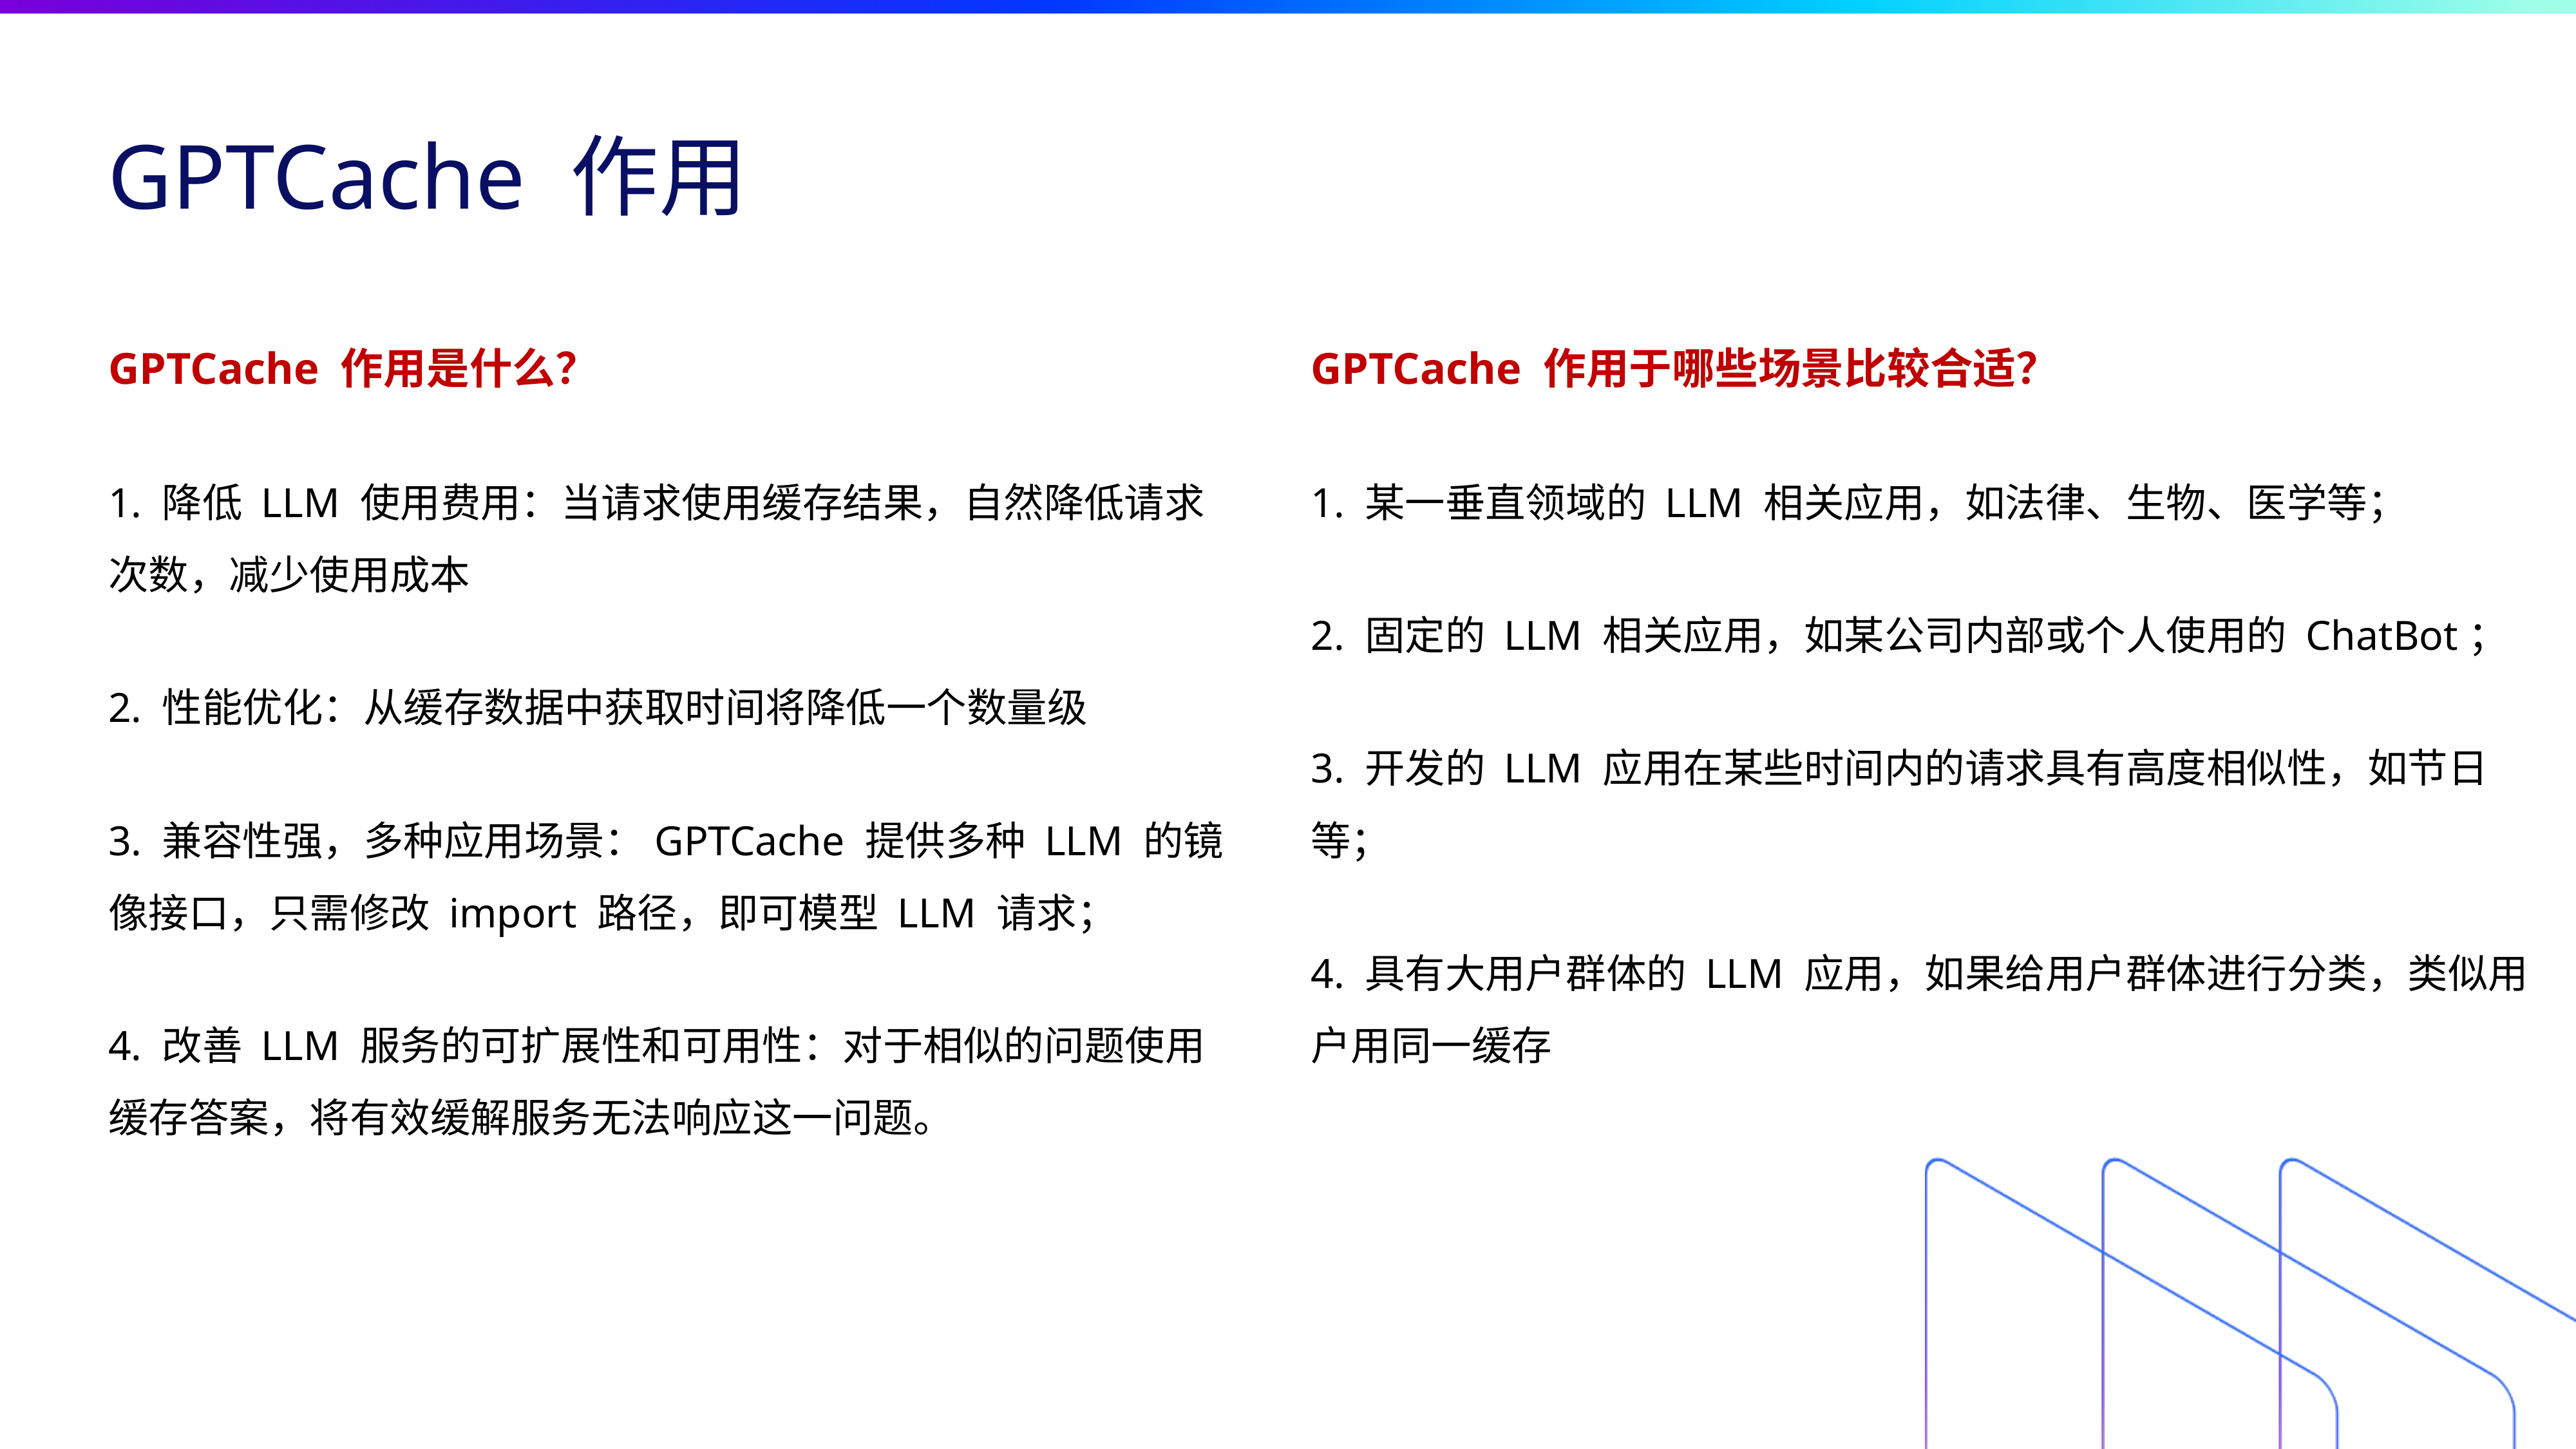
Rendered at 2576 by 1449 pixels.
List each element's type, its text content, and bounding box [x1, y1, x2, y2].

picture [1925, 1148, 2576, 1449]
text_box GPTCache 作用是什么？ 1. 降低 LLM 使用费用：当请求使用缓存结果，自然降低请求次数，减少使用成本 2. 性能优化：从缓存数据中获取时间将降低一个数量级 3. 兼容性强，多种应用场景：GPTCache 提供多种 LLM 的镜像接口，只需修改 import 路径，即可模型 LLM 请求； 4. 改善 LLM 服务的可扩展性和可用性：对于相似的问题使用缓存答案，将有效缓解服务无法响应这一问题。 [102, 310, 1240, 1146]
picture [0, 0, 1630, 14]
text_box GPTCache 作用于哪些场景比较合适？ 1. 某一垂直领域的 LLM 相关应用，如法律、生物、医学等； 2. 固定的 LLM 相关应用，如某公司内部或个人使用的 ChatBot； 3. 开发的 LLM 应用在某些时间内的请求具有高度相似性，如节日等； 4. 具有大用户群体的 LLM 应用，如果给用户群体进行分类，类似用户用同一缓存 [1305, 310, 2545, 1074]
picture [1851, 0, 2576, 14]
text_box GPTCache 作用 [102, 116, 2107, 232]
